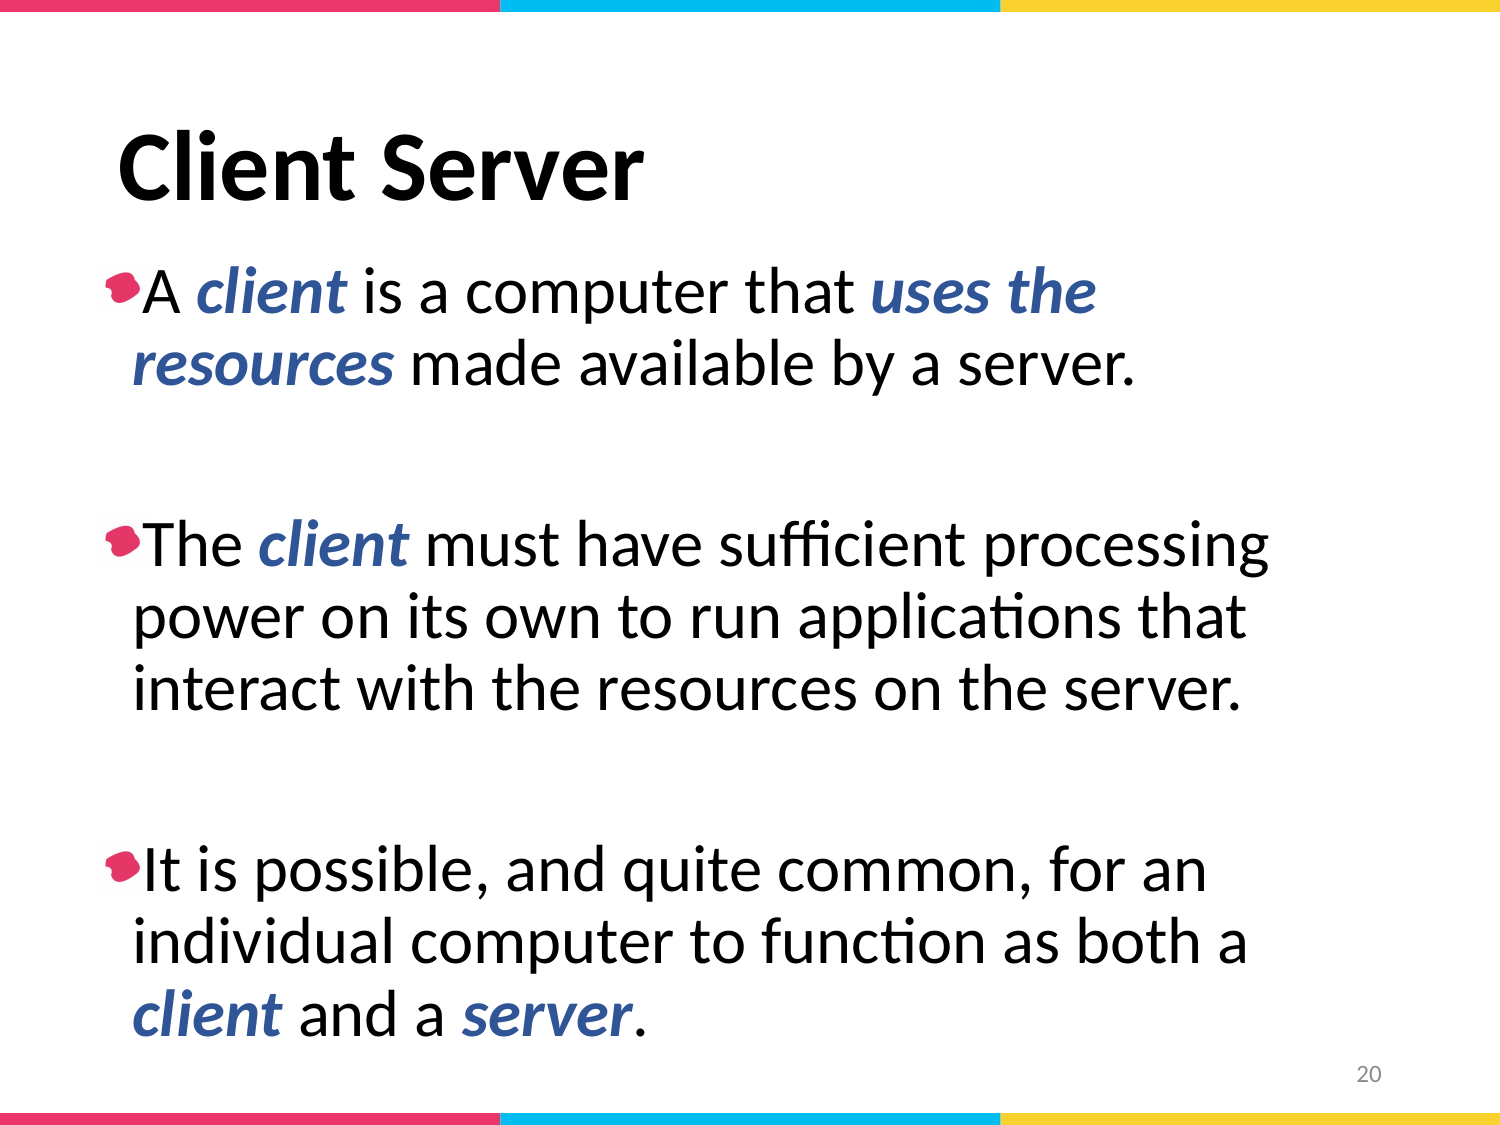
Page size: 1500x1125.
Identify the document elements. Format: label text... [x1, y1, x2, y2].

title Client Server [103, 59, 1397, 278]
picture [96, 840, 149, 893]
list A client is a computer that uses the resources made available by a server. The client must have sufficient processing power on its own to run applications that interact with the resources on the server. It is possible, and quite common, for an individual computer to function as both a client and a server. [81, 248, 1375, 1063]
picture [0, 0, 501, 12]
picture [96, 514, 149, 568]
picture [1000, 0, 1500, 12]
picture [1000, 1113, 1500, 1125]
picture [0, 1113, 501, 1125]
picture [96, 261, 149, 314]
slide_number 20 [1059, 1042, 1397, 1103]
